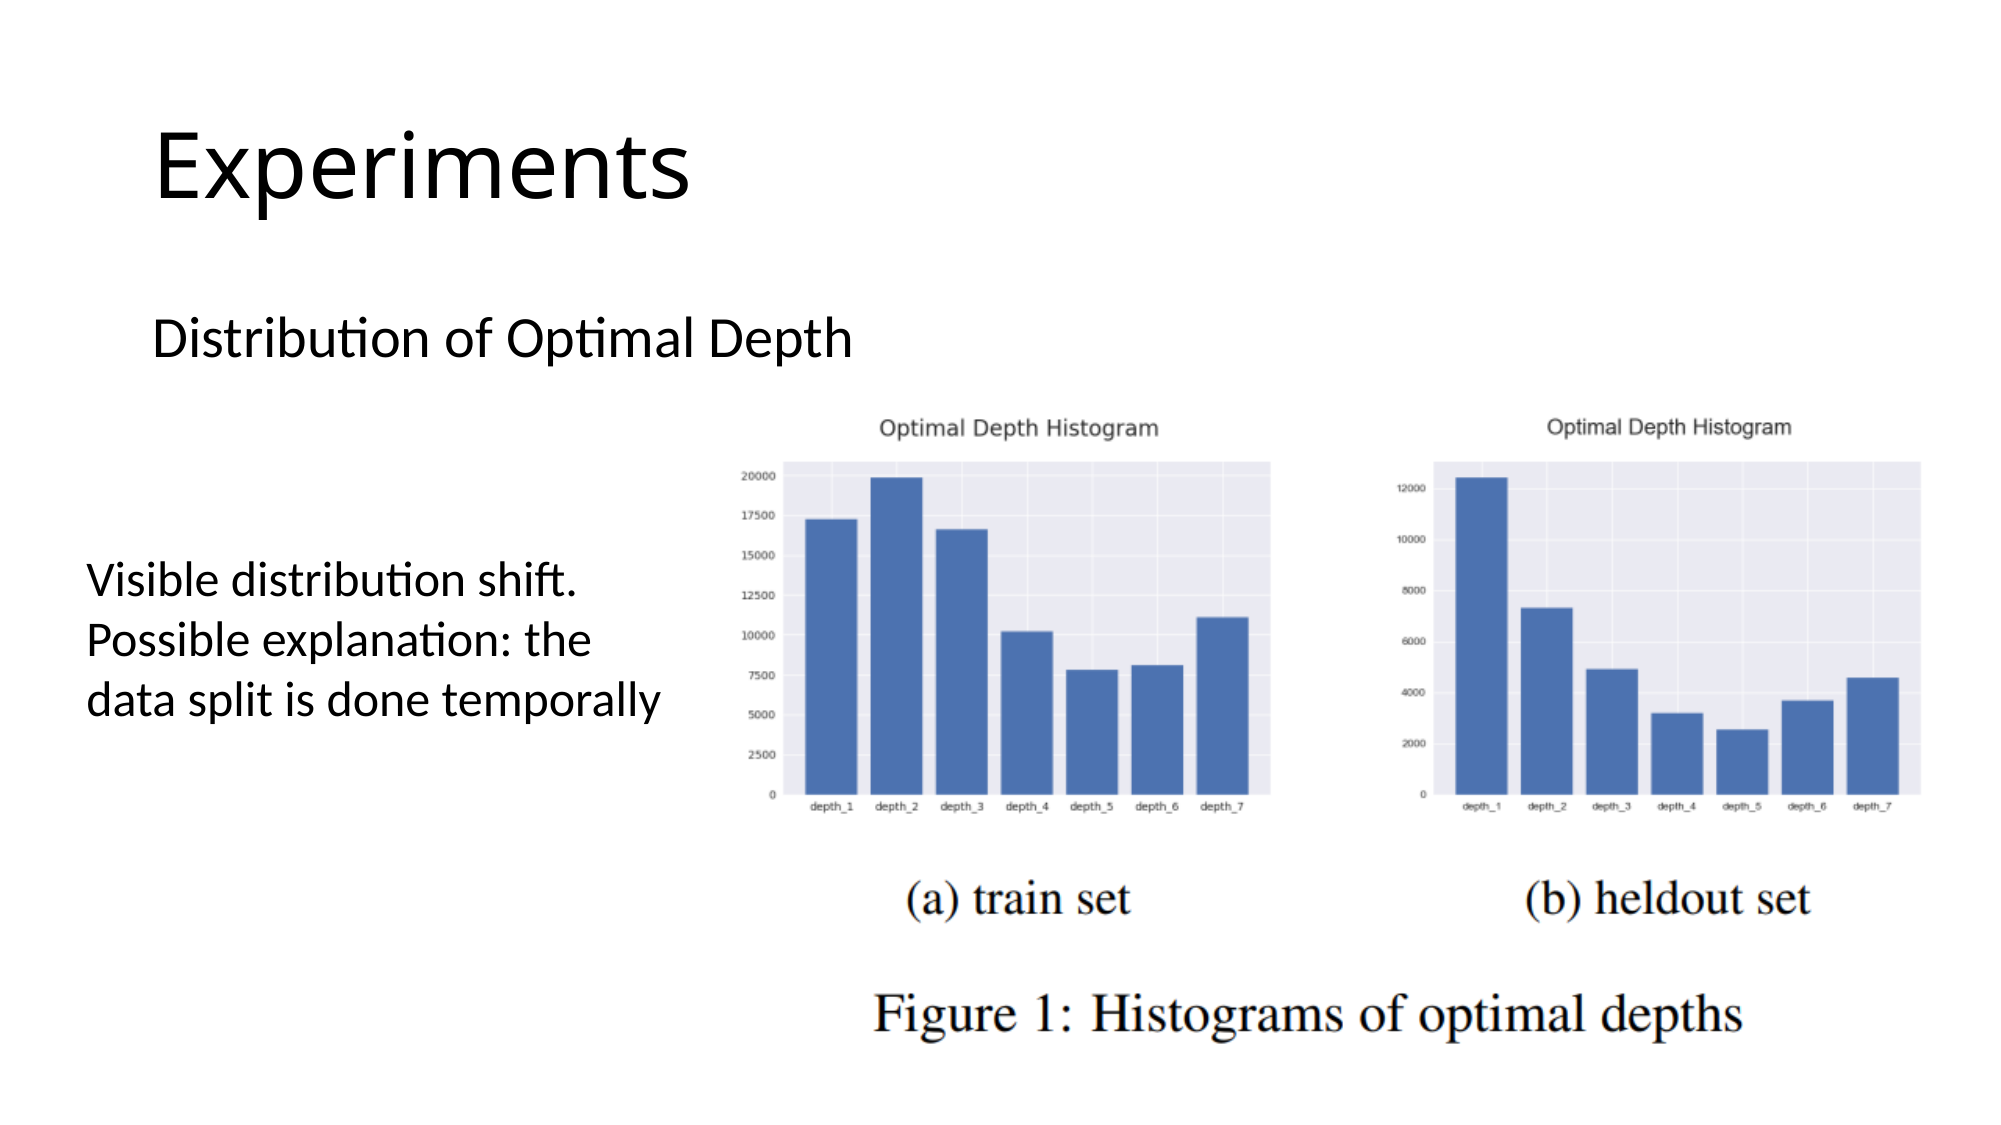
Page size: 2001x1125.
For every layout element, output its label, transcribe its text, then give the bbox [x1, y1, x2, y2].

title Experiments [137, 59, 1863, 278]
text_box Visible distribution shift. Possible explanation: the data split is done temporally [71, 539, 679, 735]
list Distribution of Optimal Depth [137, 299, 905, 404]
picture [712, 390, 1951, 1083]
